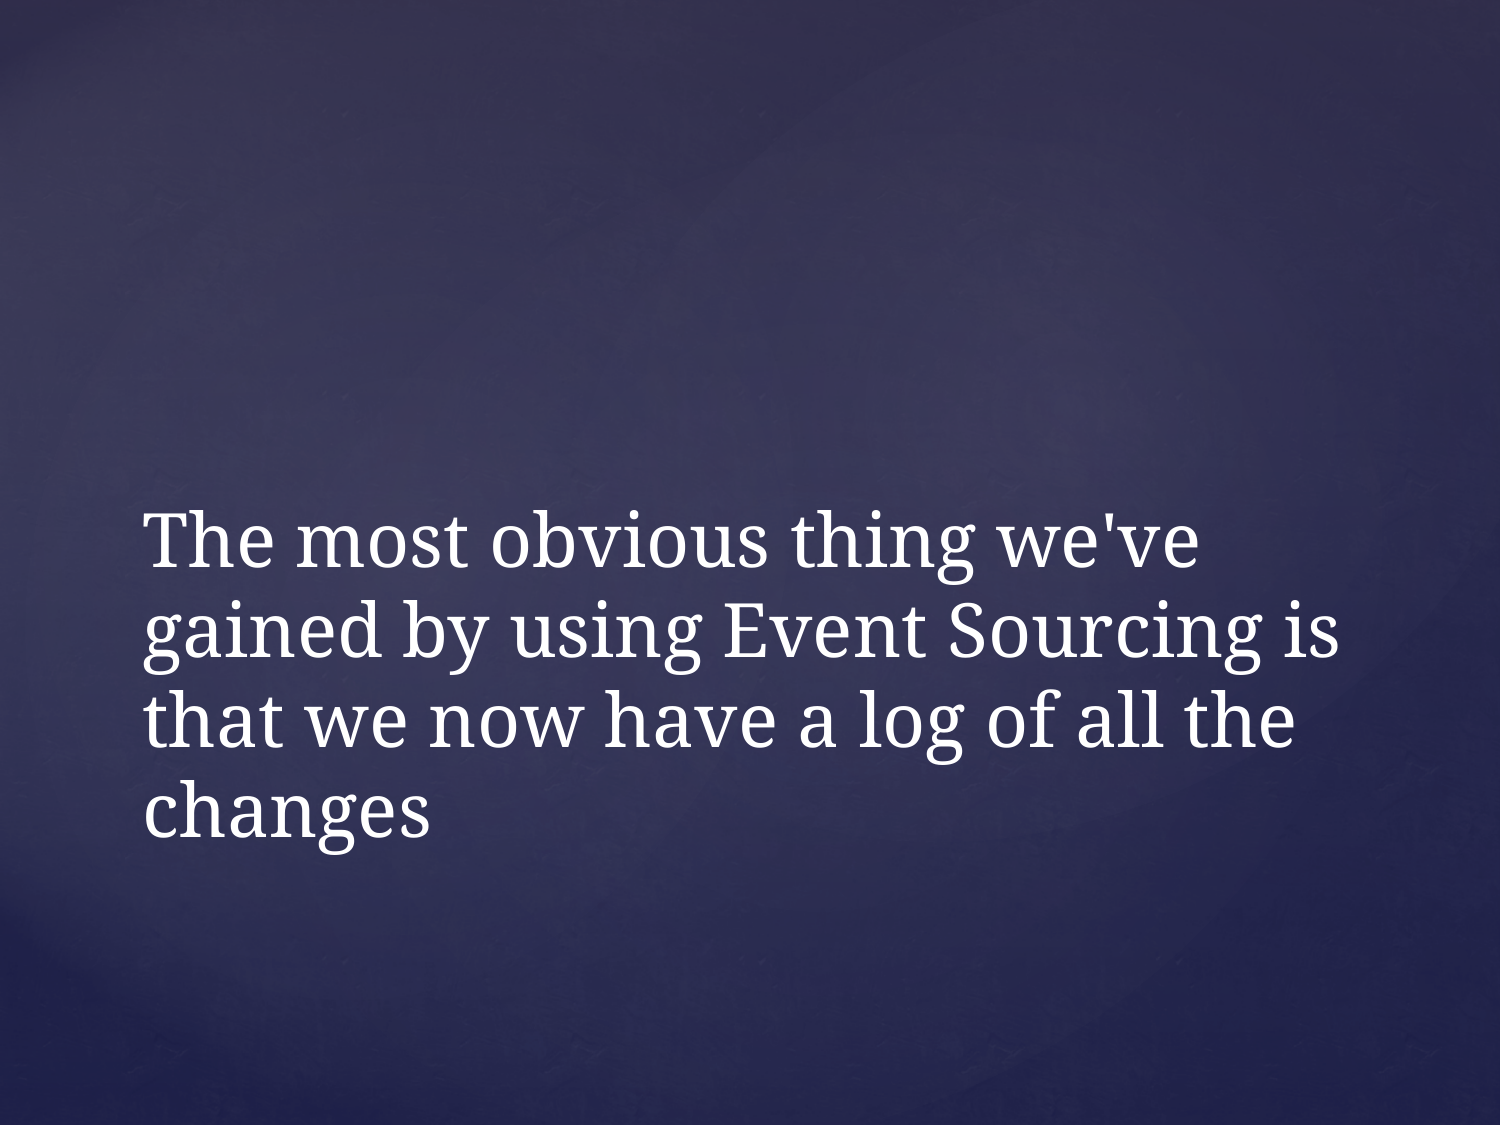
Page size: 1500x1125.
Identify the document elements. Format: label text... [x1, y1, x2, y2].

title The most obvious thing we've gained by using Event Sourcing is that we now have a log of all the changes [127, 800, 1365, 950]
